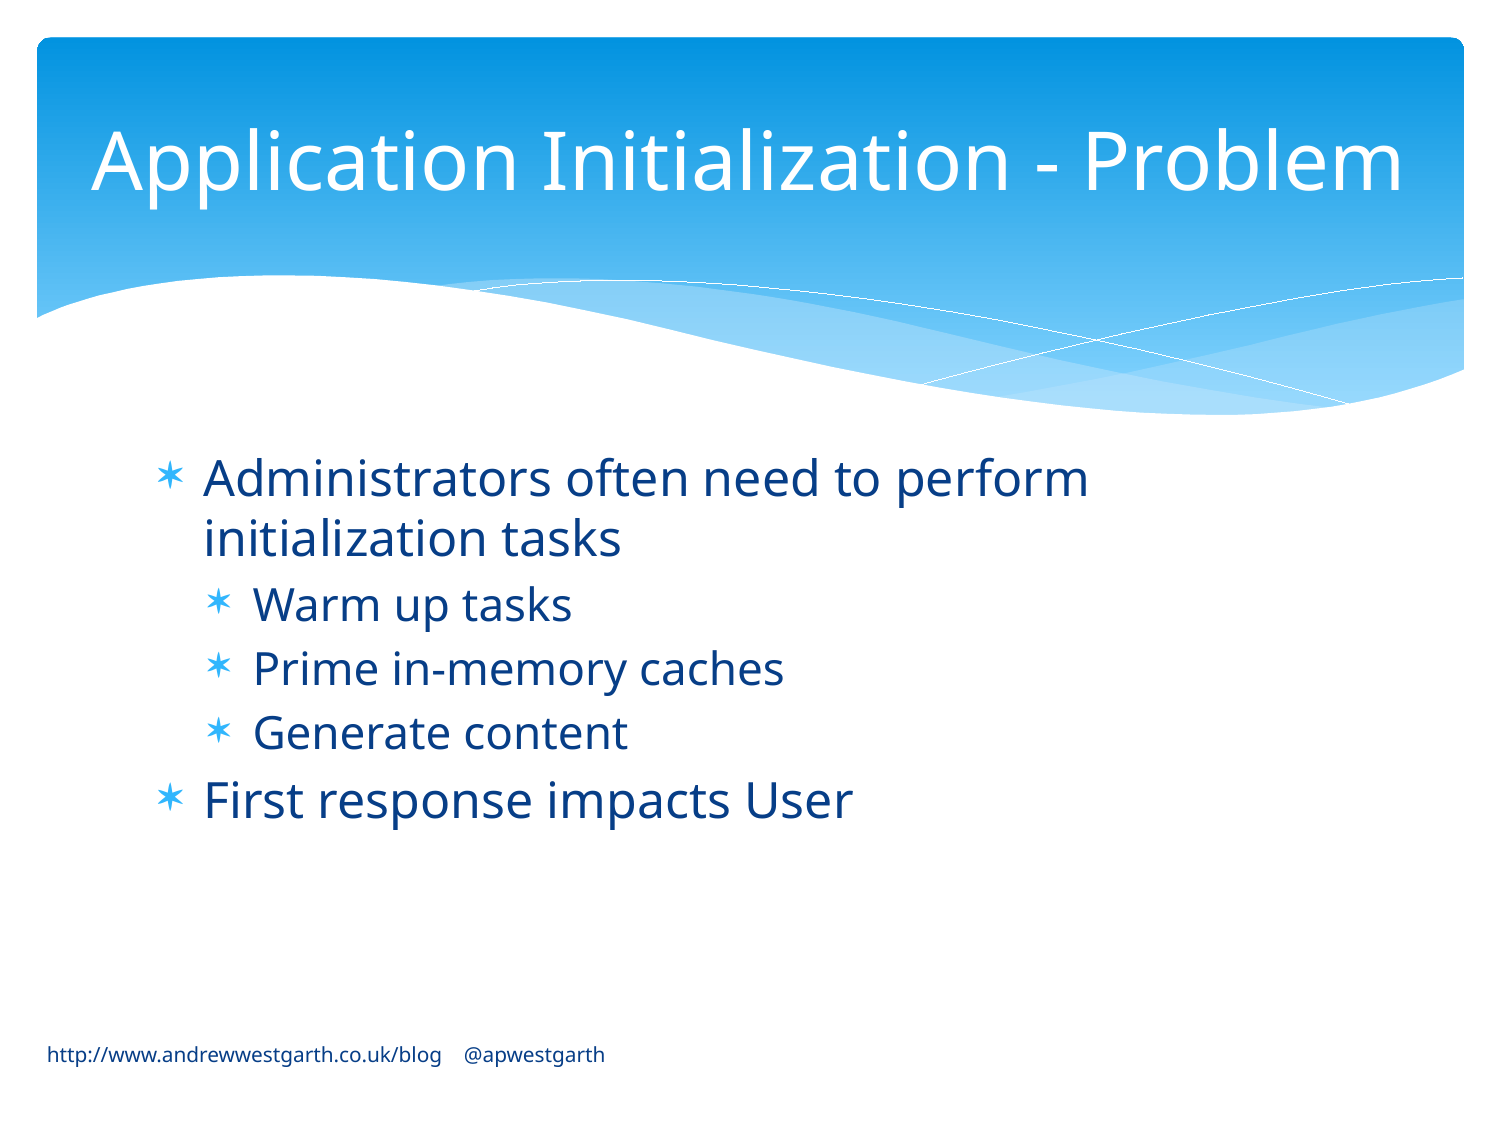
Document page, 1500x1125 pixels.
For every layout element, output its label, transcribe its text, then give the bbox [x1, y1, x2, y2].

list Administrators often need to perform initialization tasks Warm up tasks Prime in-memory caches Generate content First response impacts User [143, 438, 1359, 1005]
footer http://www.andrewwestgarth.co.uk/blog @apwestgarth [31, 1025, 653, 1086]
title Application Initialization - Problem [75, 55, 1425, 261]
